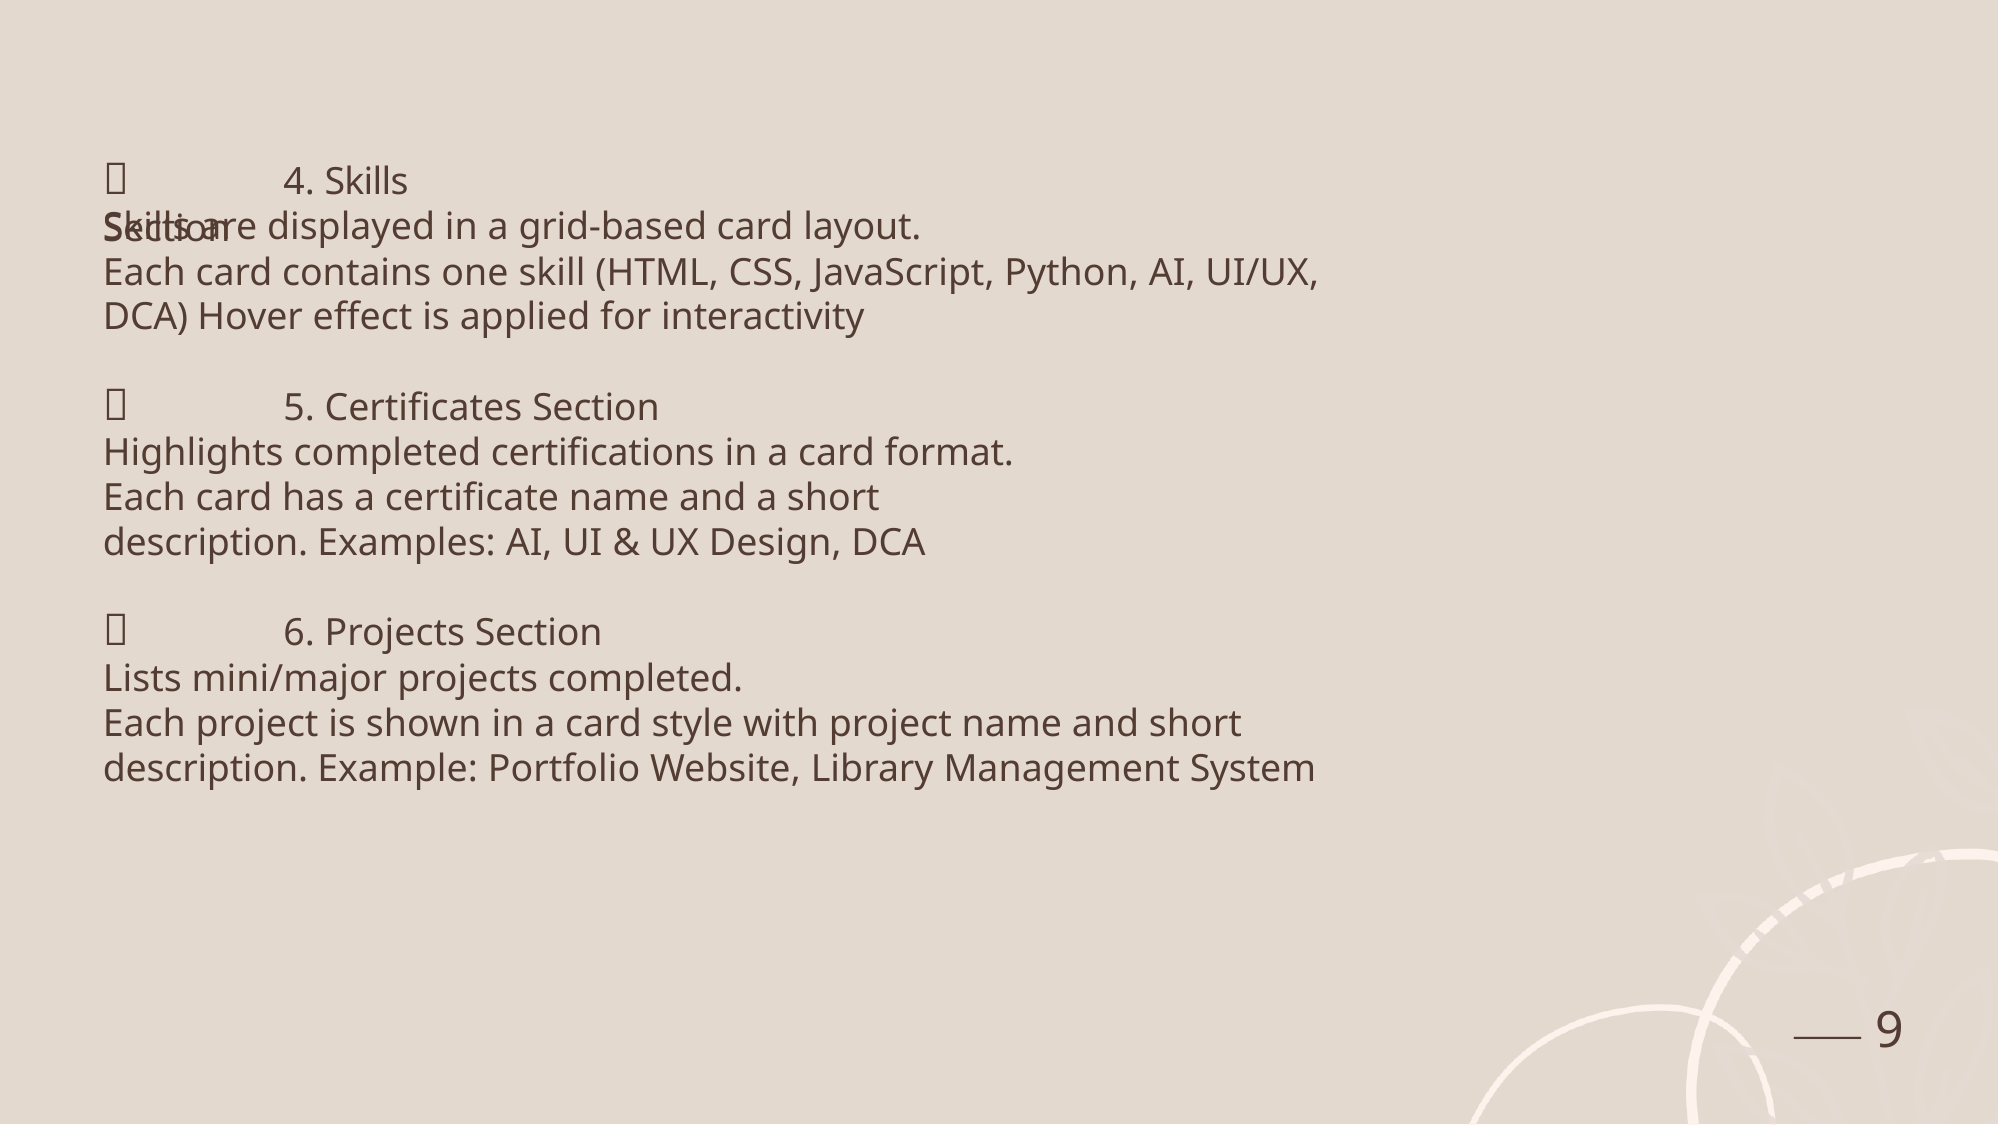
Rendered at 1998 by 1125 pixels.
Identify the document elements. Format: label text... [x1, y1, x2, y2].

title 🔹 4. Skills Section [100, 148, 427, 200]
picture [1468, 708, 1998, 1125]
text_box Skills are displayed in a grid-based card layout. Each card contains one skill (HTML, CSS, JavaScript, Python, AI, UI/UX, DCA) Hover effect is applied for interactivity 🔹 5. Certificates Section Highlights completed certifications in a card format. Each card has a certificate name and a short description. Examples: AI, UI & UX Design, DCA 🔹 6. Projects Section Lists mini/major projects completed. Each project is shown in a card style with project name and short description. Example: Portfolio Website, Library Management System [100, 200, 1415, 789]
slide_number 9 [1869, 1008, 1940, 1125]
